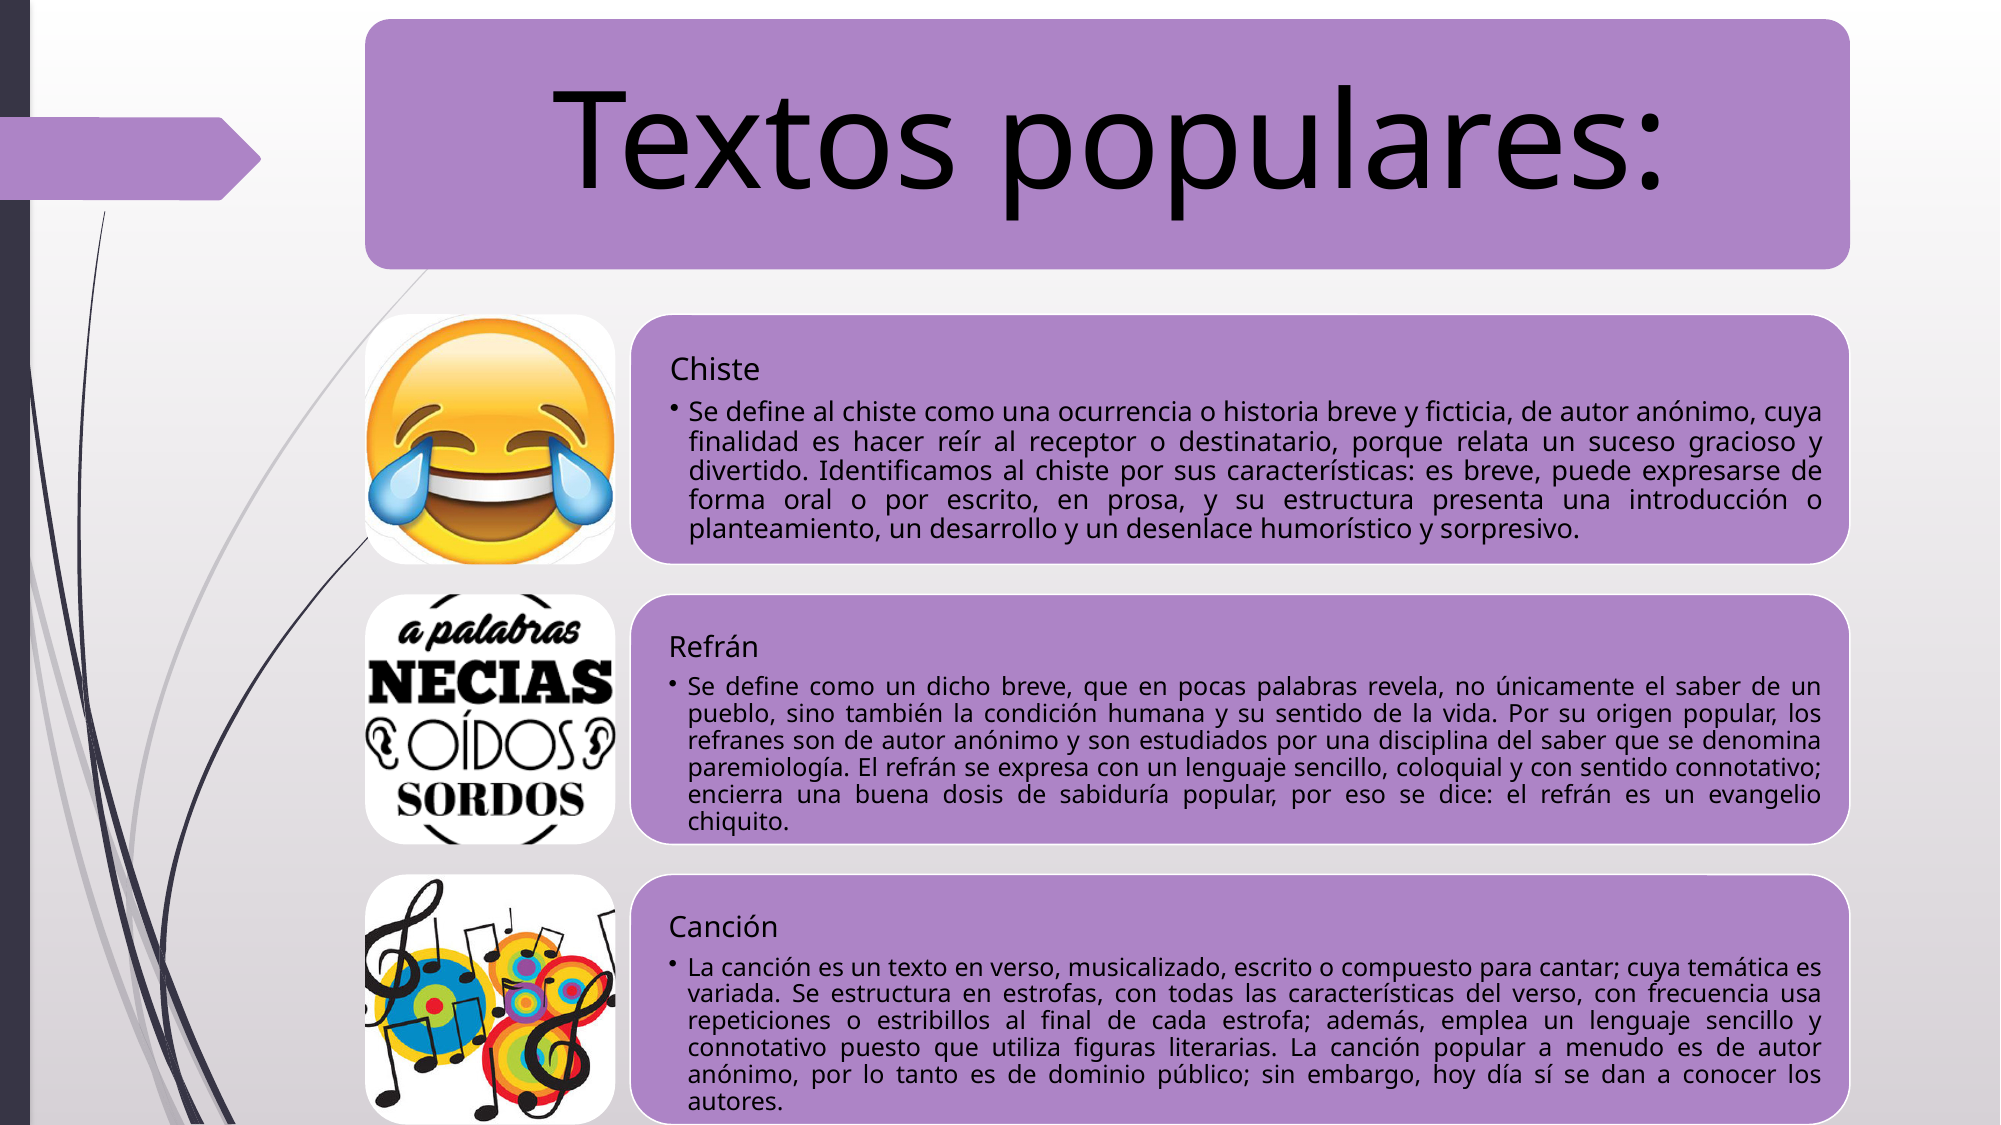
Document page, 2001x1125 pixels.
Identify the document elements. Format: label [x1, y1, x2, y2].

list [286, 18, 1929, 1125]
